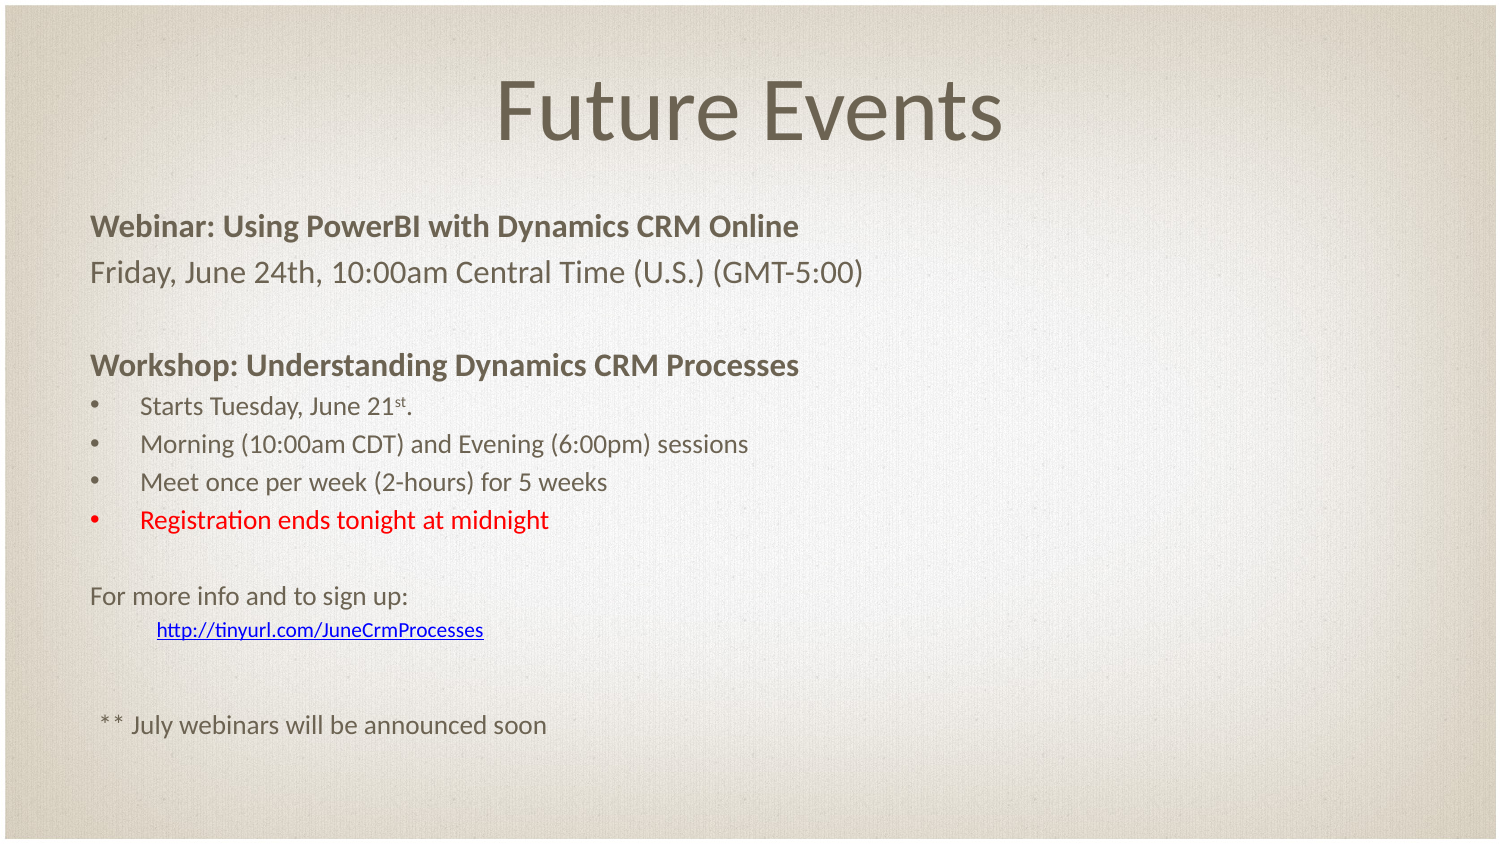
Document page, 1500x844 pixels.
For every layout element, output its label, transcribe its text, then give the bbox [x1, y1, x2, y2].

list Webinar: Using PowerBI with Dynamics CRM Online Friday, June 24th, 10:00am Central Time (U.S.) (GMT-5:00) Workshop: Understanding Dynamics CRM Processes Starts Tuesday, June 21st. Morning (10:00am CDT) and Evening (6:00pm) sessions Meet once per week (2-hours) for 5 weeks Registration ends tonight at midnight For more info and to sign up: http://tinyurl.com/JuneCrmProcesses ** July webinars will be announced soon [75, 196, 1425, 754]
title Future Events [75, 33, 1425, 175]
picture [0, 0, 1500, 844]
